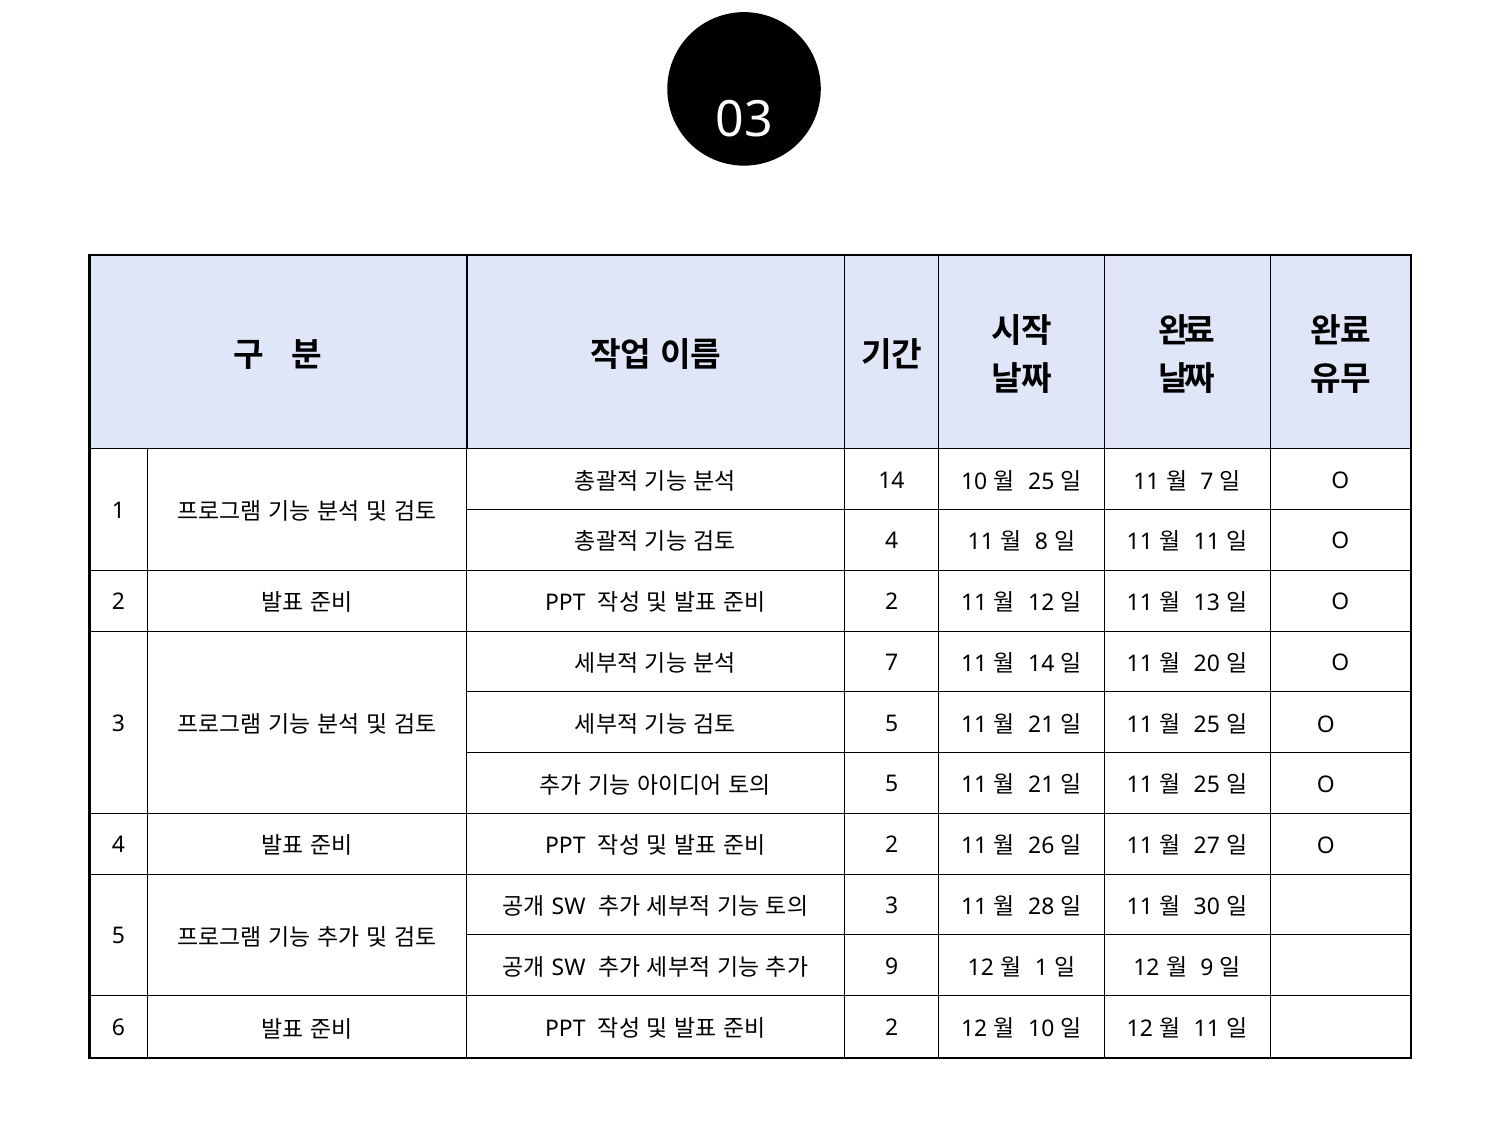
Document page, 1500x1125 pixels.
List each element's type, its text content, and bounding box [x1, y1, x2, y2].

table_cell 프로그램 기능 분석 및 검토 [148, 449, 466, 570]
table_cell [1271, 935, 1410, 995]
table_header 완료 유무 [1271, 256, 1410, 448]
table_cell 추가 기능 아이디어 토의 [467, 753, 844, 813]
table_cell O [1271, 692, 1410, 752]
table_cell 5 [845, 753, 938, 813]
table_cell 4 [91, 814, 147, 874]
table_cell 공개SW 추가 세부적 기능 추가 [467, 935, 844, 995]
table_header 시작 날짜 [939, 256, 1104, 448]
table_cell 11월 21일 [939, 692, 1104, 752]
table_cell 프로그램 기능 분석 및 검토 [148, 632, 466, 813]
text_box 03 [655, 78, 833, 154]
text_box [699, 154, 789, 168]
table_cell O [1271, 449, 1410, 509]
table_cell 2 [91, 571, 147, 631]
table_cell 11월 26일 [939, 814, 1104, 874]
table_cell PPT 작성 및 발표 준비 [467, 571, 844, 631]
table_cell 14 [845, 449, 938, 509]
table_cell 5 [845, 692, 938, 752]
table_cell 9 [845, 935, 938, 995]
table_cell 프로그램 기능 추가 및 검토 [148, 875, 466, 995]
table_cell O [1271, 510, 1410, 570]
table_header 완료 날짜 [1105, 256, 1270, 448]
table_cell 11월 12일 [939, 571, 1104, 631]
table_cell 11월 25일 [1105, 753, 1270, 813]
table_cell 6 [91, 996, 147, 1057]
table_cell 세부적 기능 분석 [467, 632, 844, 691]
table_cell 11월 11일 [1105, 510, 1270, 570]
table_cell 2 [845, 814, 938, 874]
table_header 기간 [845, 256, 938, 448]
table_cell 11월 14일 [939, 632, 1104, 691]
table_cell 3 [91, 632, 147, 813]
table_cell 11월 13일 [1105, 571, 1270, 631]
table_cell 11월 8일 [939, 510, 1104, 570]
text_box [665, 10, 823, 78]
table_header 구 분 [91, 256, 466, 448]
table_cell 12월 1일 [939, 935, 1104, 995]
table_cell O [1271, 571, 1410, 631]
table_cell 총괄적 기능 검토 [467, 510, 844, 570]
table_cell 세부적 기능 검토 [467, 692, 844, 752]
table_cell 11월 21일 [939, 753, 1104, 813]
table_cell 11월 28일 [939, 875, 1104, 934]
table_cell 발표 준비 [148, 814, 466, 874]
table_cell O [1271, 753, 1410, 813]
table_cell 총괄적 기능 분석 [467, 449, 844, 509]
table_cell 12월 9일 [1105, 935, 1270, 995]
table_cell O [1271, 632, 1410, 691]
table_cell 4 [845, 510, 938, 570]
table_cell PPT 작성 및 발표 준비 [467, 996, 844, 1057]
table_cell 2 [845, 996, 938, 1057]
table_cell 11월 25일 [1105, 692, 1270, 752]
table_cell 11월 20일 [1105, 632, 1270, 691]
table_header 작업 이름 [468, 256, 844, 448]
table_cell 3 [845, 875, 938, 934]
table_cell PPT 작성 및 발표 준비 [467, 814, 844, 874]
table_cell 공개SW 추가 세부적 기능 토의 [467, 875, 844, 934]
table_cell 12월 10일 [939, 996, 1104, 1057]
table_cell 11월 7일 [1105, 449, 1270, 509]
table_cell 10월 25일 [939, 449, 1104, 509]
table_cell 5 [91, 875, 147, 995]
table_cell 12월 11일 [1105, 996, 1270, 1057]
table_cell 11월 27일 [1105, 814, 1270, 874]
table_cell 발표 준비 [148, 571, 466, 631]
table_cell 11월 30일 [1105, 875, 1270, 934]
table_cell 발표 준비 [148, 996, 466, 1057]
table_cell O [1271, 814, 1410, 874]
table_cell 7 [845, 632, 938, 691]
table_cell 2 [845, 571, 938, 631]
table_cell 1 [91, 449, 147, 570]
table_cell [1271, 875, 1410, 934]
table_cell [1271, 996, 1410, 1057]
